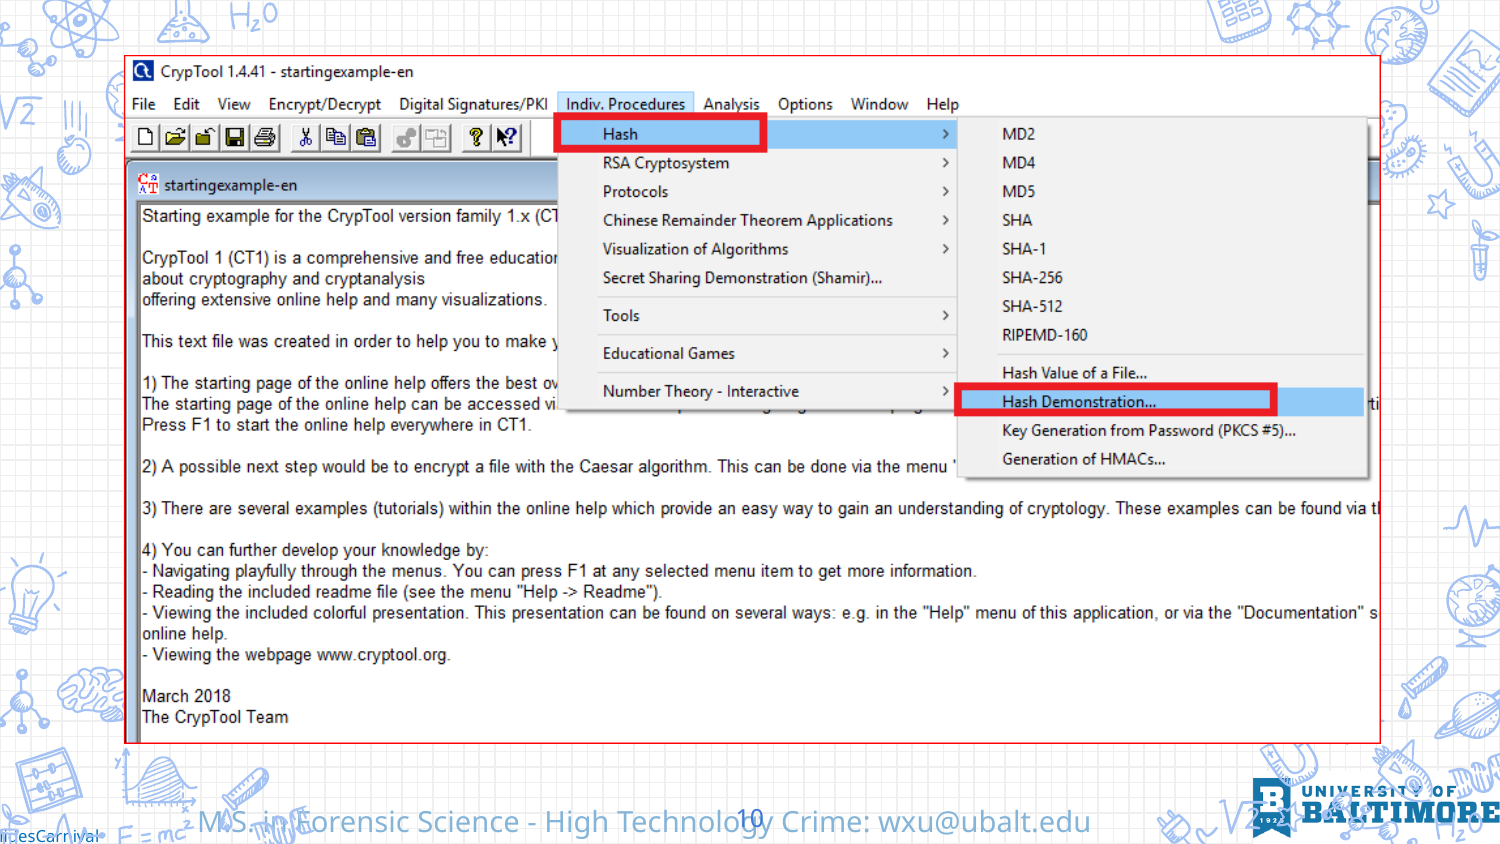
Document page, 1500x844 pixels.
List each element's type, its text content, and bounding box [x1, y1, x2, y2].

picture [1342, 796, 1349, 806]
picture [1408, 786, 1417, 792]
picture [124, 54, 1381, 744]
picture [1354, 819, 1361, 827]
picture [1479, 779, 1483, 790]
picture [1253, 771, 1500, 844]
picture [1375, 780, 1390, 791]
picture [1471, 771, 1479, 786]
slide_number 10 [705, 796, 795, 844]
picture [1381, 771, 1421, 792]
picture [1405, 773, 1430, 800]
picture [1481, 771, 1489, 788]
picture [1283, 771, 1308, 783]
picture [1388, 823, 1396, 835]
